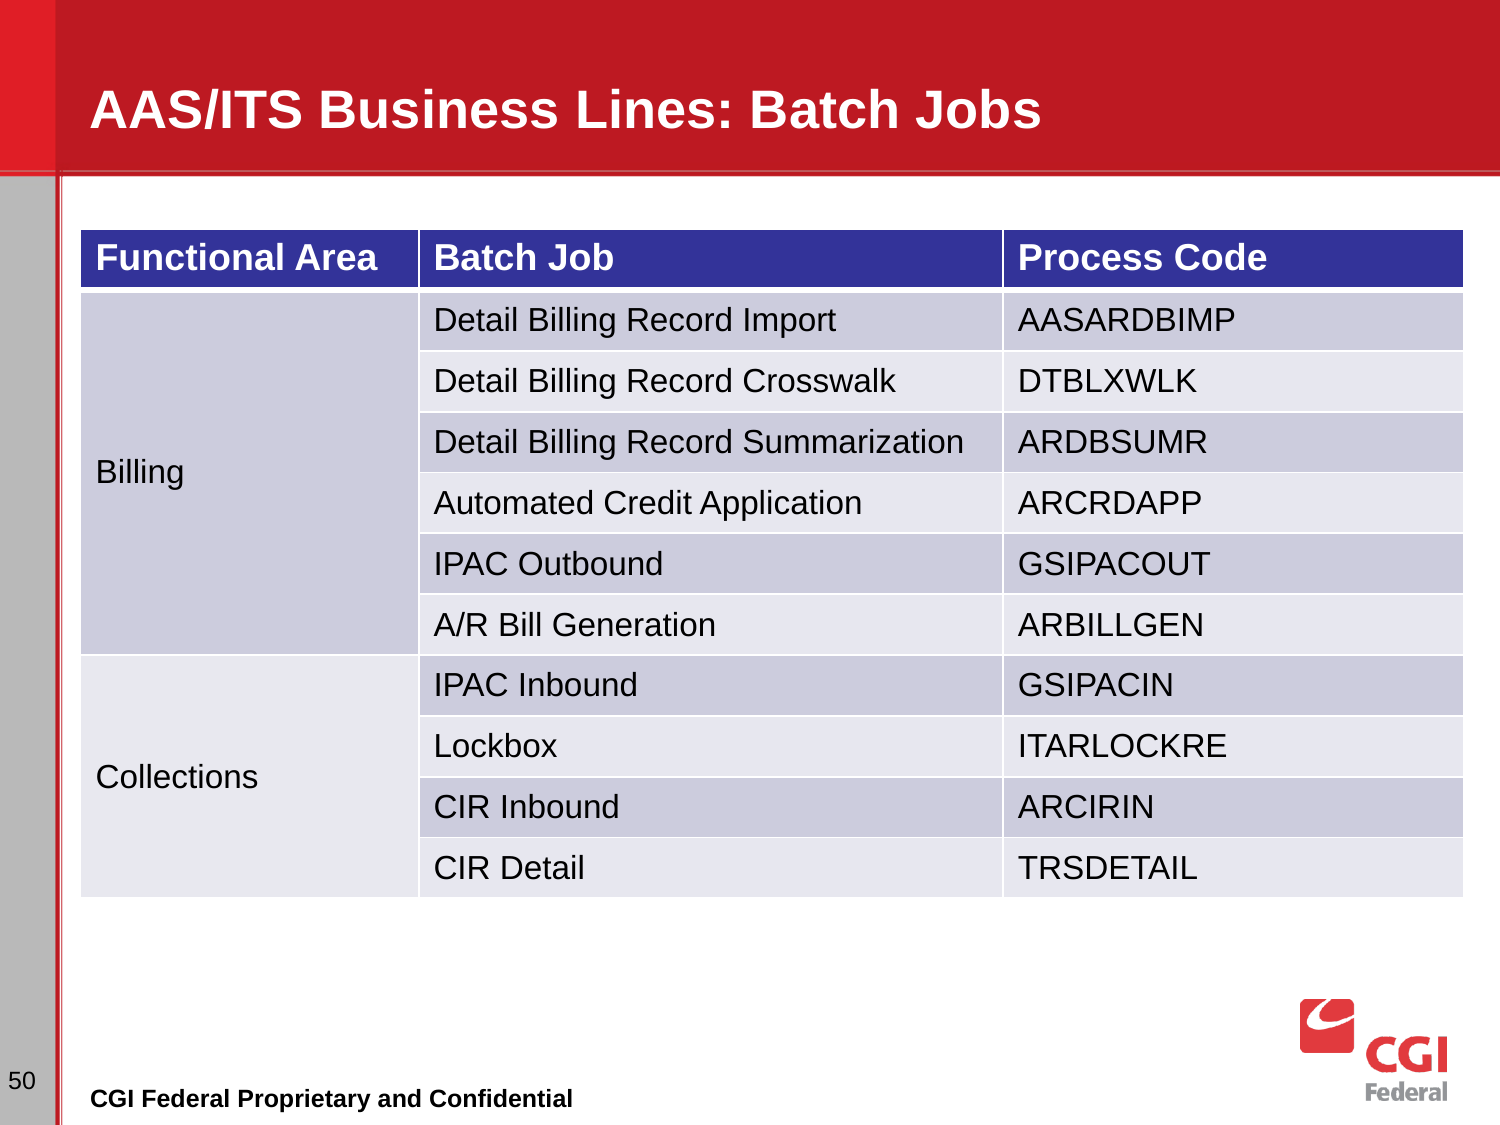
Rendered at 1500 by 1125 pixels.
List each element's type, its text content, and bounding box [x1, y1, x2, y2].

table_cell A/R Bill Generation [420, 595, 1002, 654]
table_cell AASARDBIMP [1004, 293, 1463, 350]
title AAS/ITS Business Lines: Batch Jobs [74, 54, 1286, 147]
table_cell ARDBSUMR [1004, 413, 1463, 472]
table_cell ITARLOCKRE [1004, 717, 1463, 776]
slide_number ‹#› [0, 1024, 59, 1103]
table_cell ARCRDAPP [1004, 473, 1463, 532]
table_cell TRSDETAIL [1004, 838, 1463, 897]
table_cell IPAC Outbound [420, 534, 1002, 593]
table_header Batch Job [420, 230, 1002, 287]
table_cell Detail Billing Record Crosswalk [420, 352, 1002, 411]
table_cell ARBILLGEN [1004, 595, 1463, 654]
table_cell IPAC Inbound [420, 656, 1002, 715]
table_cell GSIPACIN [1004, 656, 1463, 715]
table_cell DTBLXWLK [1004, 352, 1463, 411]
footer CGI Federal Proprietary and Confidential [75, 1074, 1225, 1125]
table_cell CIR Inbound [420, 778, 1002, 837]
table_cell GSIPACOUT [1004, 534, 1463, 593]
table_header Functional Area [81, 230, 418, 287]
table_cell Collections [81, 656, 418, 897]
table_cell Automated Credit Application [420, 473, 1002, 532]
picture [1300, 999, 1447, 1101]
table_cell CIR Detail [420, 838, 1002, 897]
table_cell Detail Billing Record Import [420, 293, 1002, 350]
table_cell ARCIRIN [1004, 778, 1463, 837]
table_cell Lockbox [420, 717, 1002, 776]
table_header Process Code [1004, 230, 1463, 287]
table_cell Detail Billing Record Summarization [420, 413, 1002, 472]
table_cell Billing [81, 293, 418, 654]
picture [0, 0, 1500, 1125]
